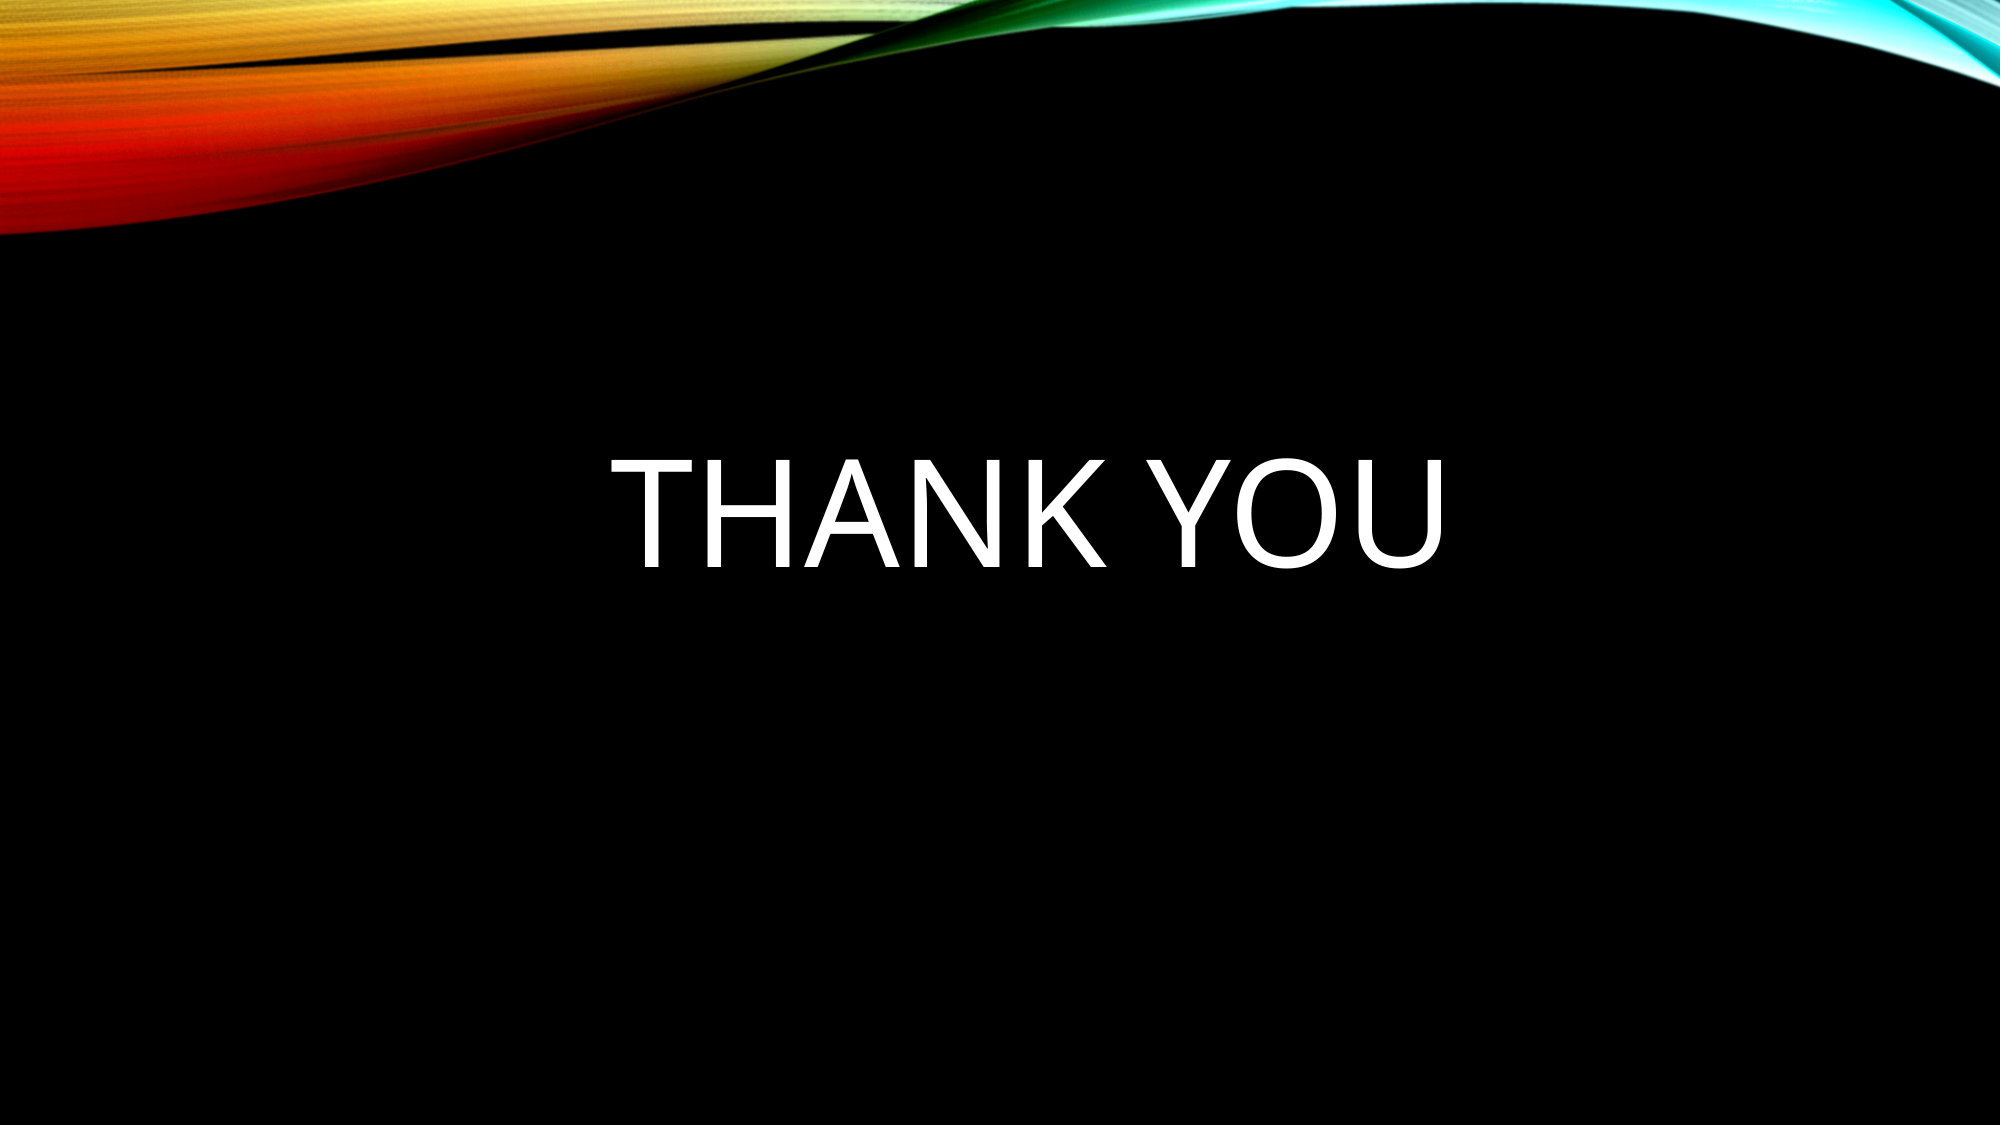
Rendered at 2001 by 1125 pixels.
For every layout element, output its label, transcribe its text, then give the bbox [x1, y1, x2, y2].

picture [0, 0, 2000, 237]
text_box THANK YOU [595, 410, 1485, 605]
